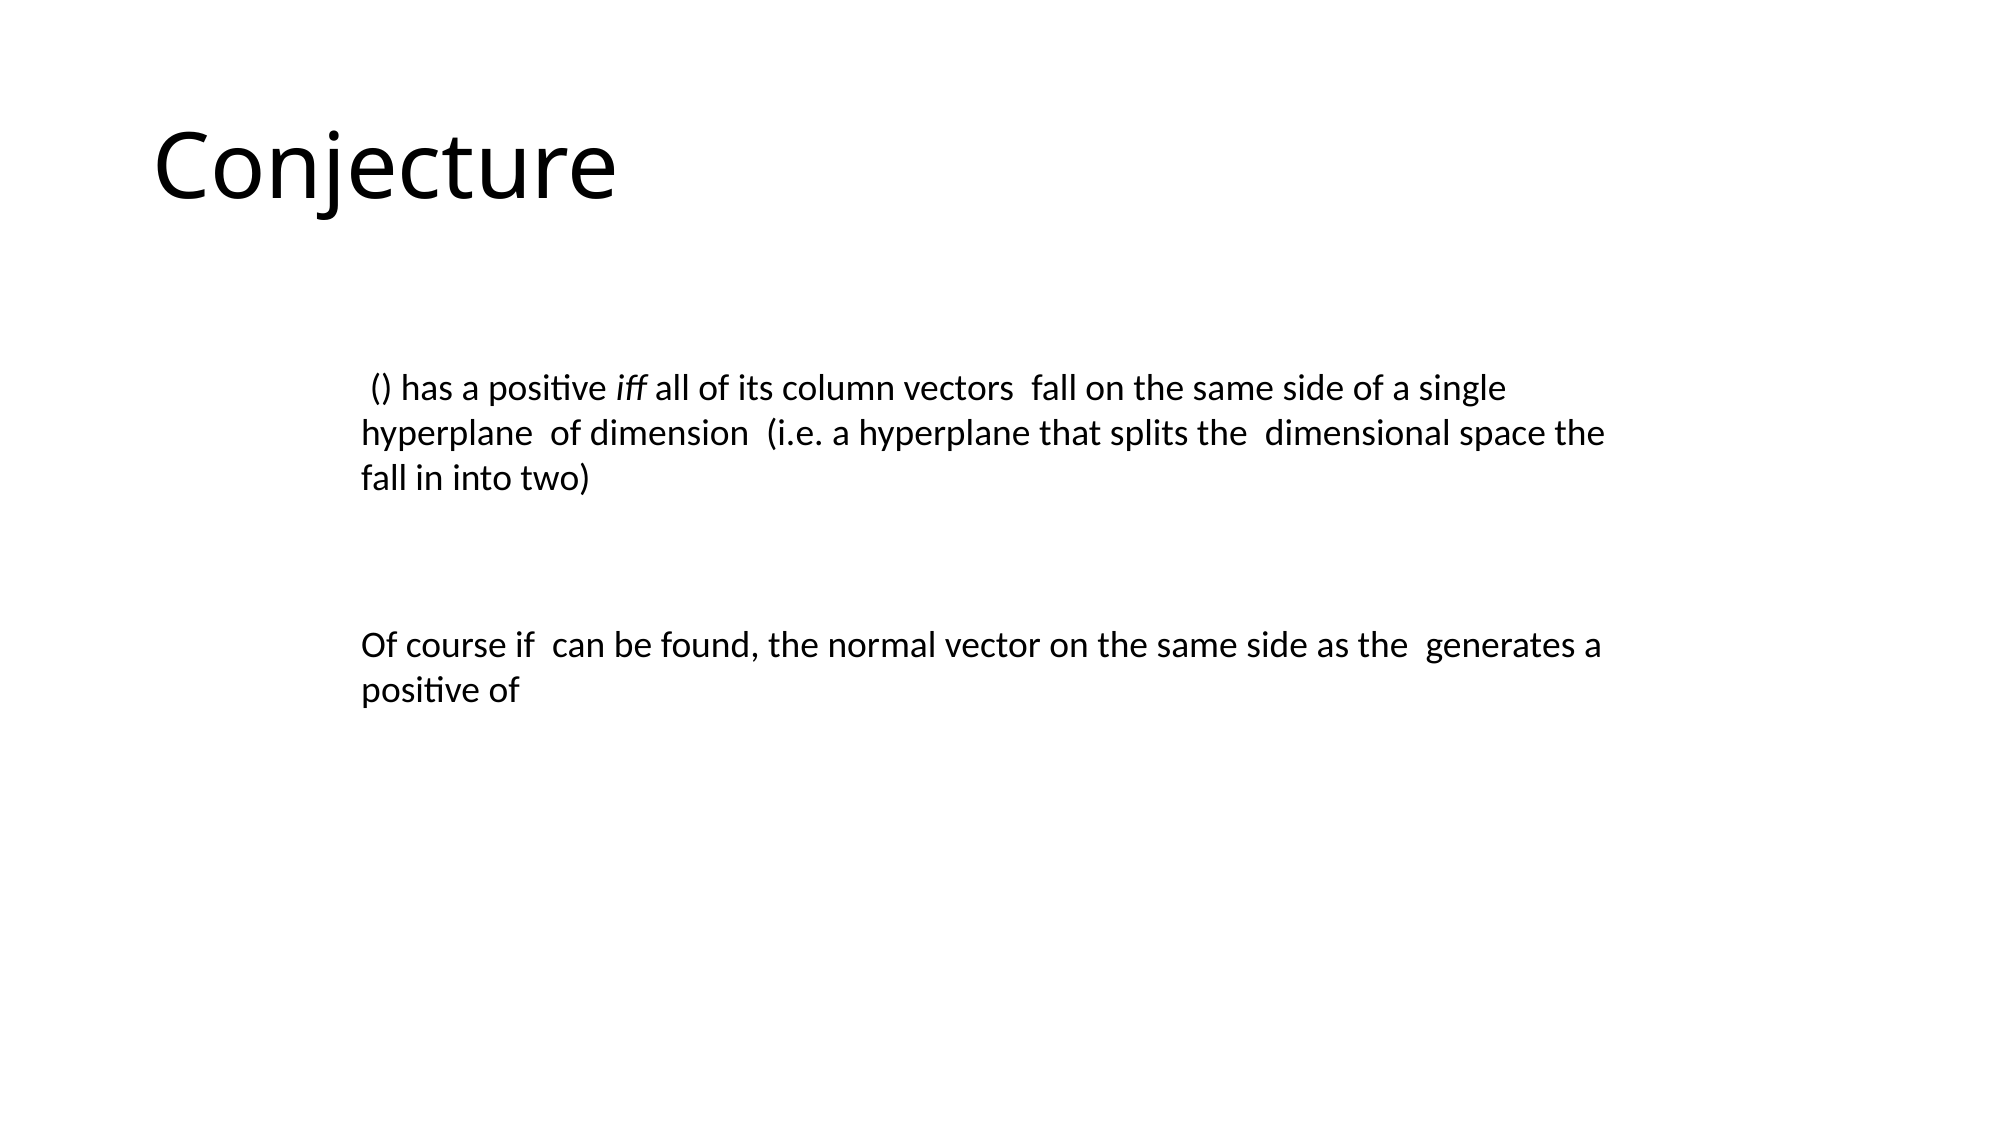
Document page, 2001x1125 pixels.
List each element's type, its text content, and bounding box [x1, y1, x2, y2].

title Conjecture [137, 59, 1863, 278]
